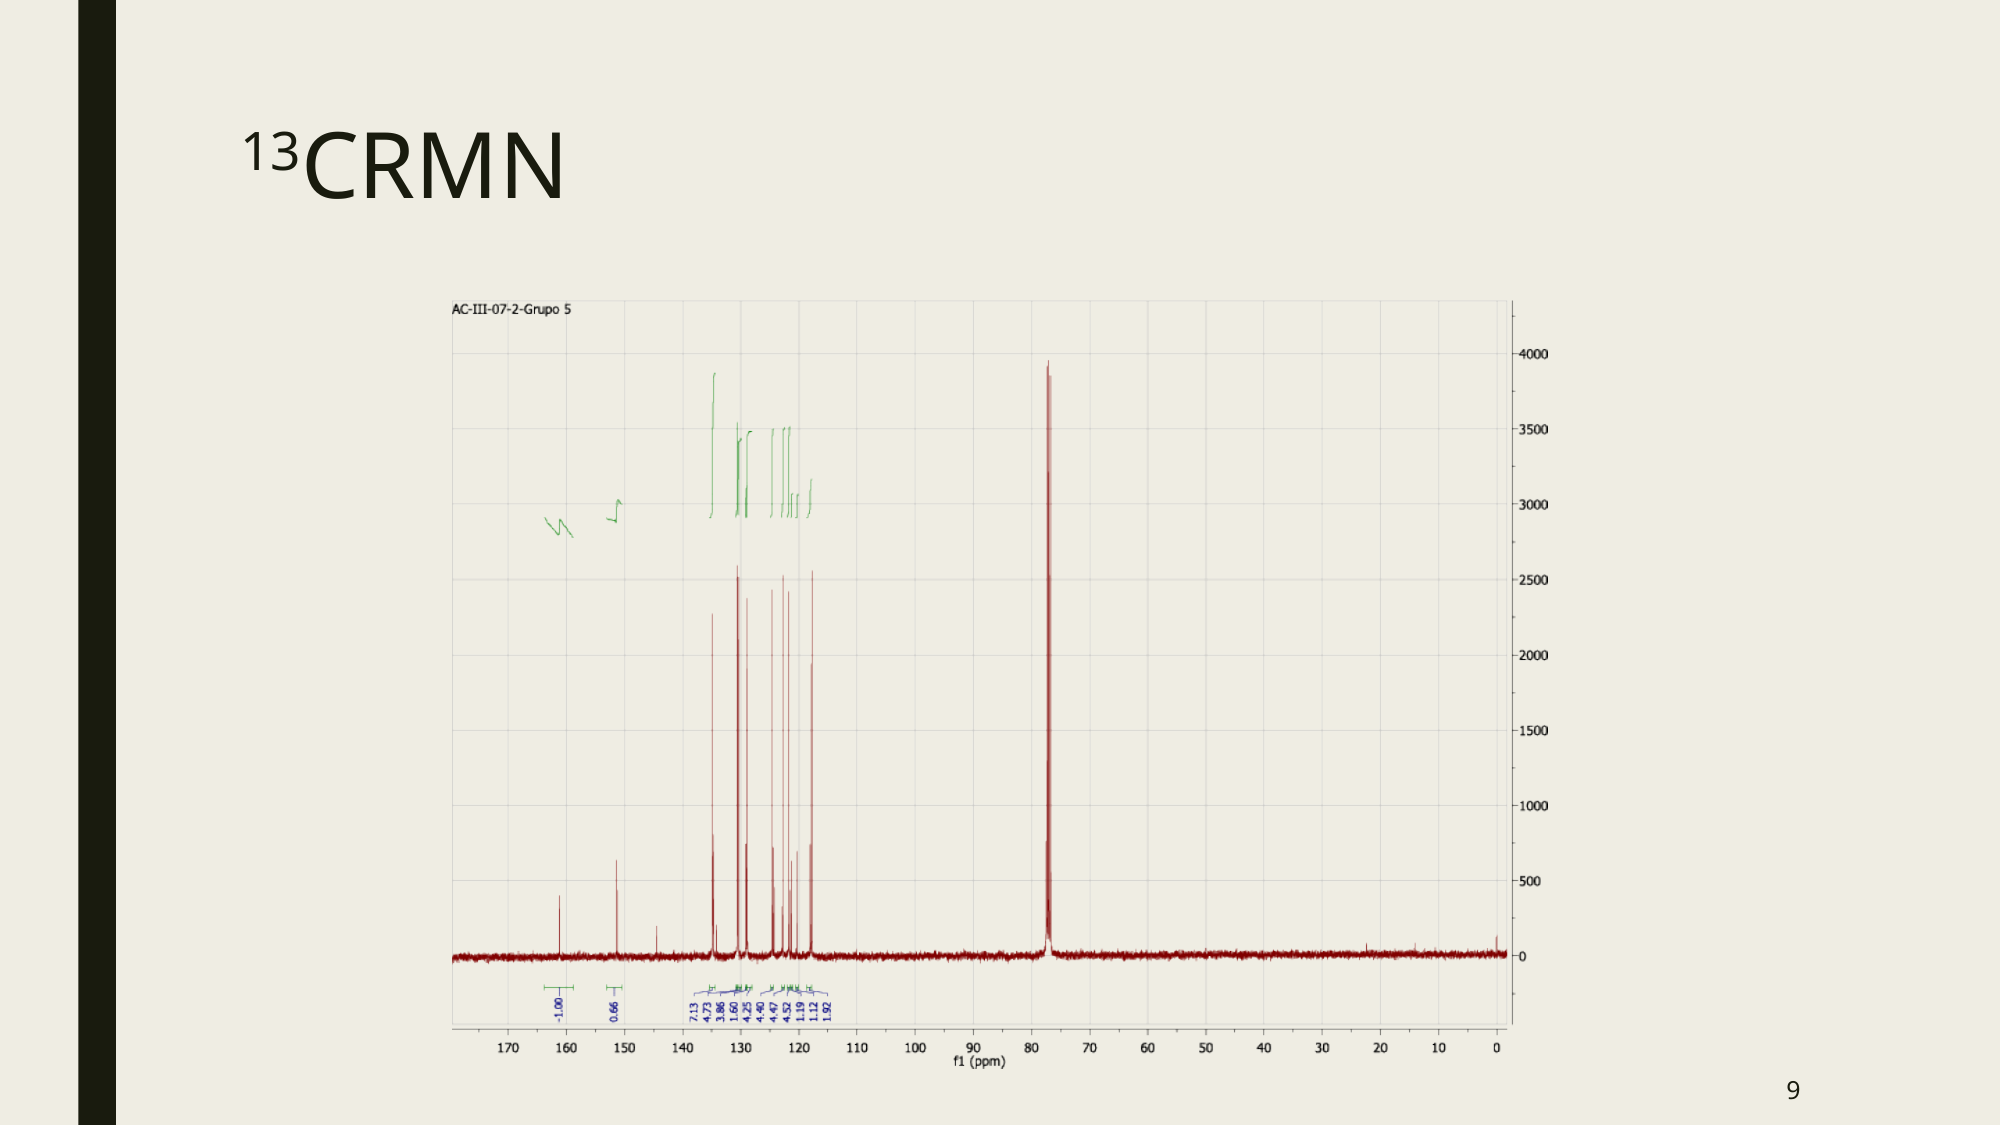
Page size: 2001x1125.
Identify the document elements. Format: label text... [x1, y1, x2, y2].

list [452, 299, 1548, 1069]
slide_number 9 [1553, 1058, 1816, 1125]
title 13CRMN [225, 112, 1800, 357]
